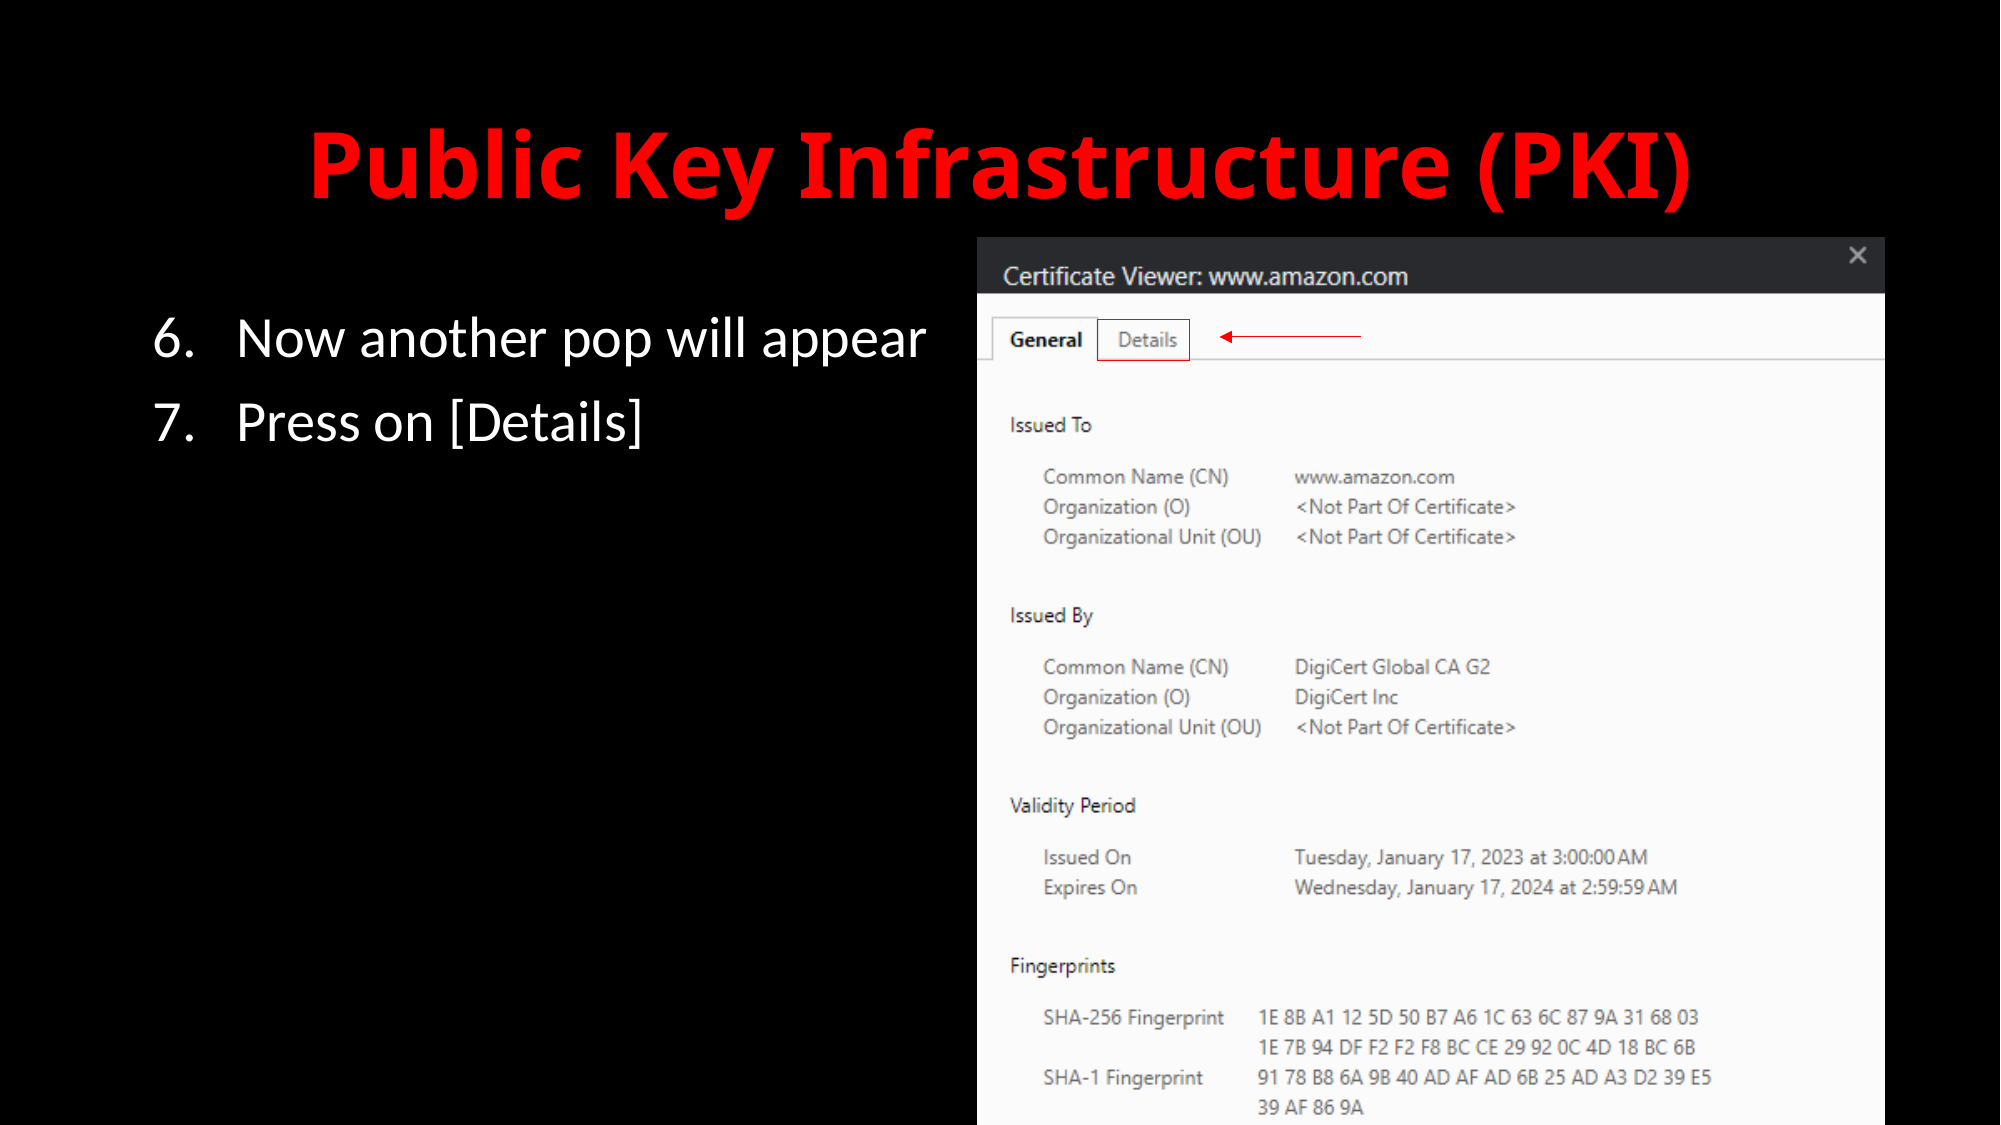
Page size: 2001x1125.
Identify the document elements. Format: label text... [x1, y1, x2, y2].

list Now another pop will appear Press on [Details] [137, 299, 977, 1014]
picture [977, 237, 1885, 1125]
title Public Key Infrastructure (PKI) [137, 59, 1863, 278]
